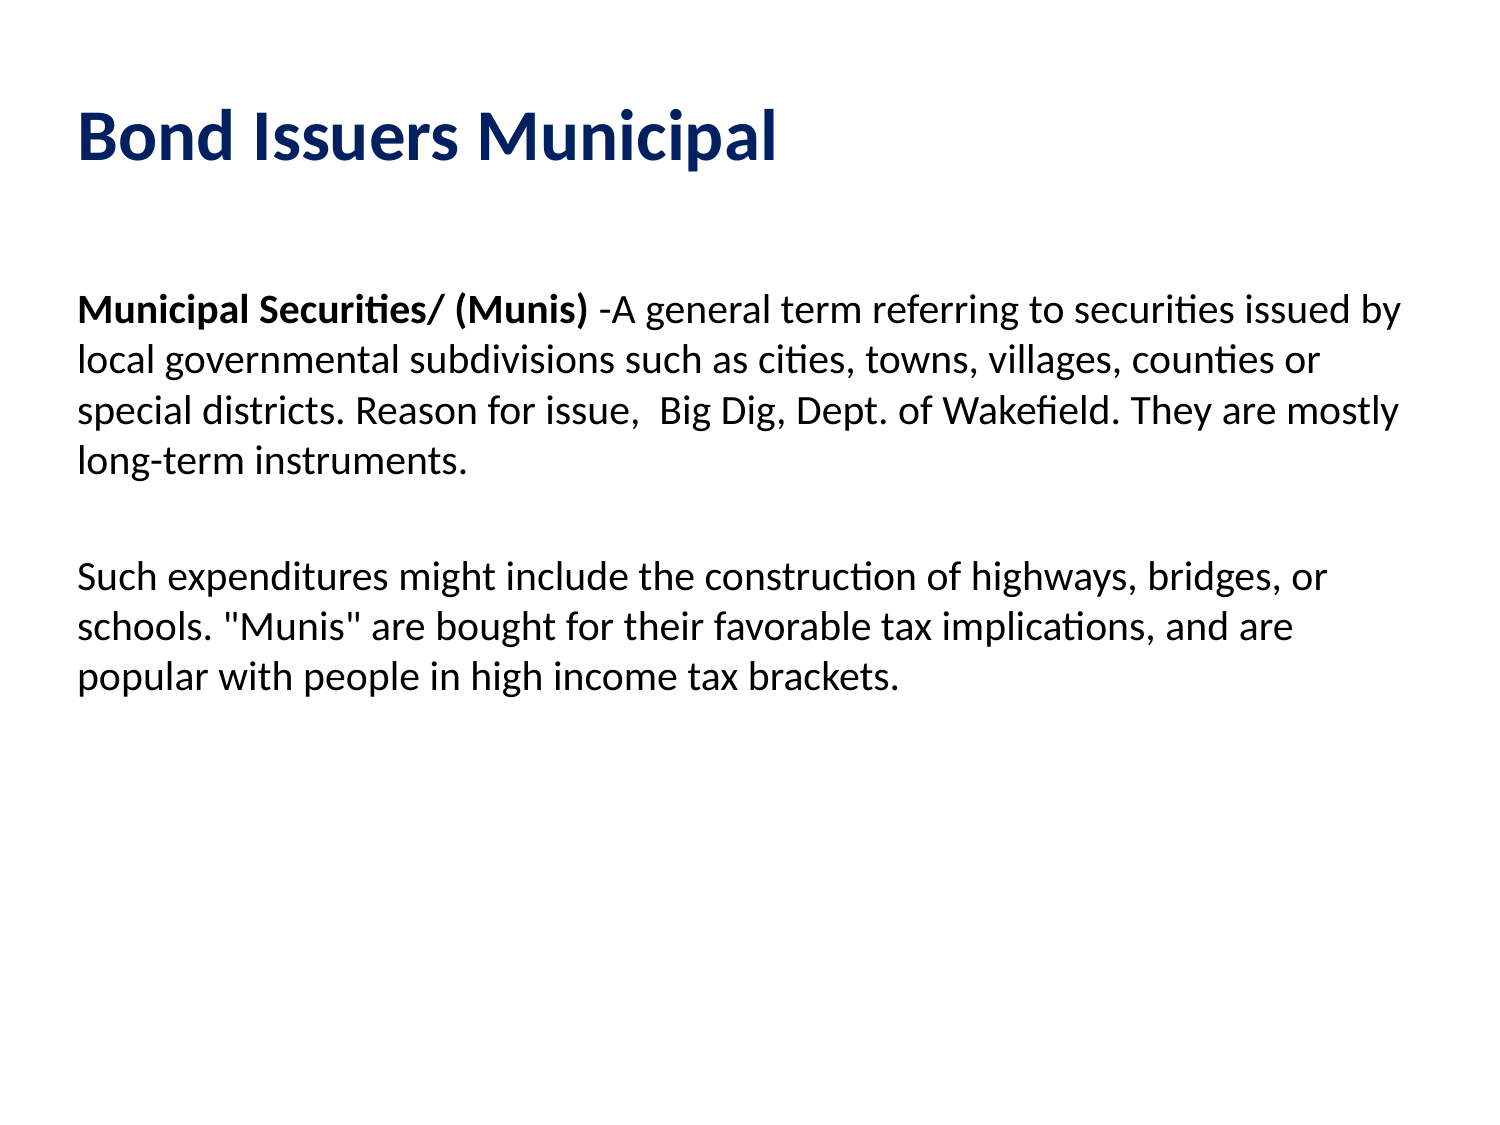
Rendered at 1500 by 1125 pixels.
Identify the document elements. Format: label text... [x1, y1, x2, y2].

text_box Bond Issuers Municipal [62, 49, 1338, 213]
text_box Municipal Securities/ (Munis) -A general term referring to securities issued by local governmental subdivisions such as cities, towns, villages, counties or special districts. Reason for issue, Big Dig, Dept. of Wakefield. They are mostly long-term instruments. Such expenditures might include the construction of highways, bridges, or schools. "Munis" are bought for their favorable tax implications, and are popular with people in high income tax brackets. [62, 274, 1425, 857]
